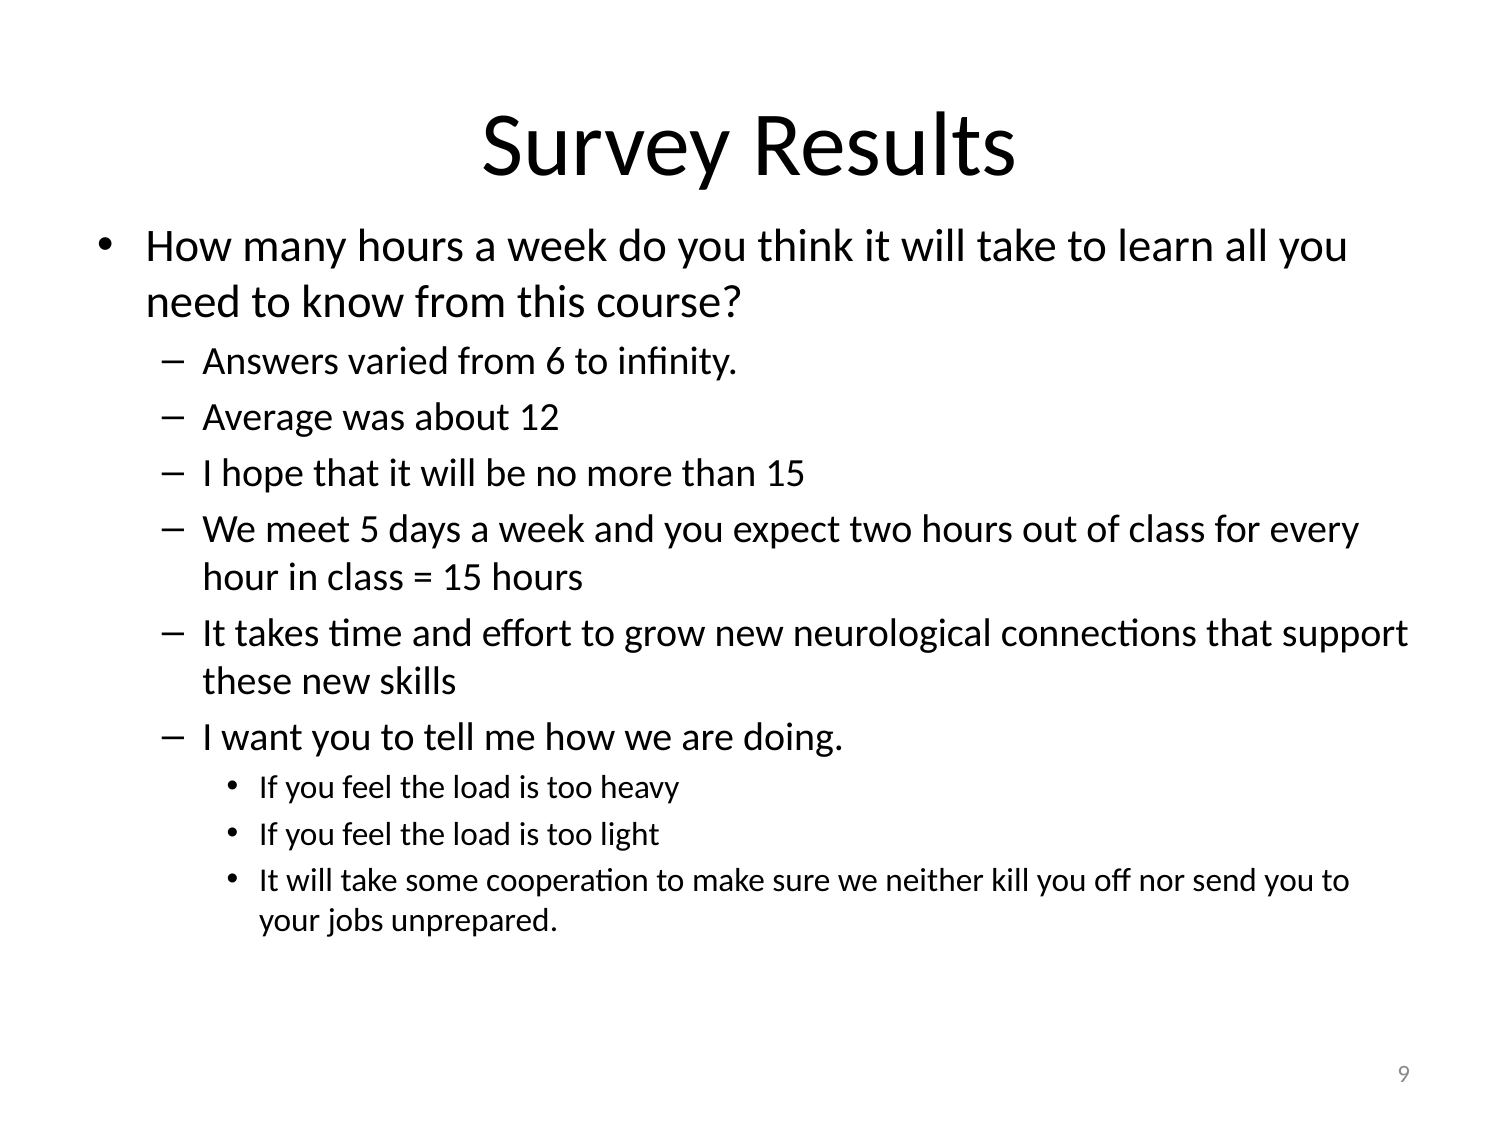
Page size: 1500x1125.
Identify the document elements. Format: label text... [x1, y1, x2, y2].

slide_number 9 [1074, 1042, 1425, 1103]
list How many hours a week do you think it will take to learn all you need to know from this course? Answers varied from 6 to infinity. Average was about 12 I hope that it will be no more than 15 We meet 5 days a week and you expect two hours out of class for every hour in class = 15 hours It takes time and effort to grow new neurological connections that support these new skills I want you to tell me how we are doing. If you feel the load is too heavy If you feel the load is too light It will take some cooperation to make sure we neither kill you off nor send you to your jobs unprepared. [82, 207, 1432, 951]
title Survey Results [75, 45, 1425, 233]
